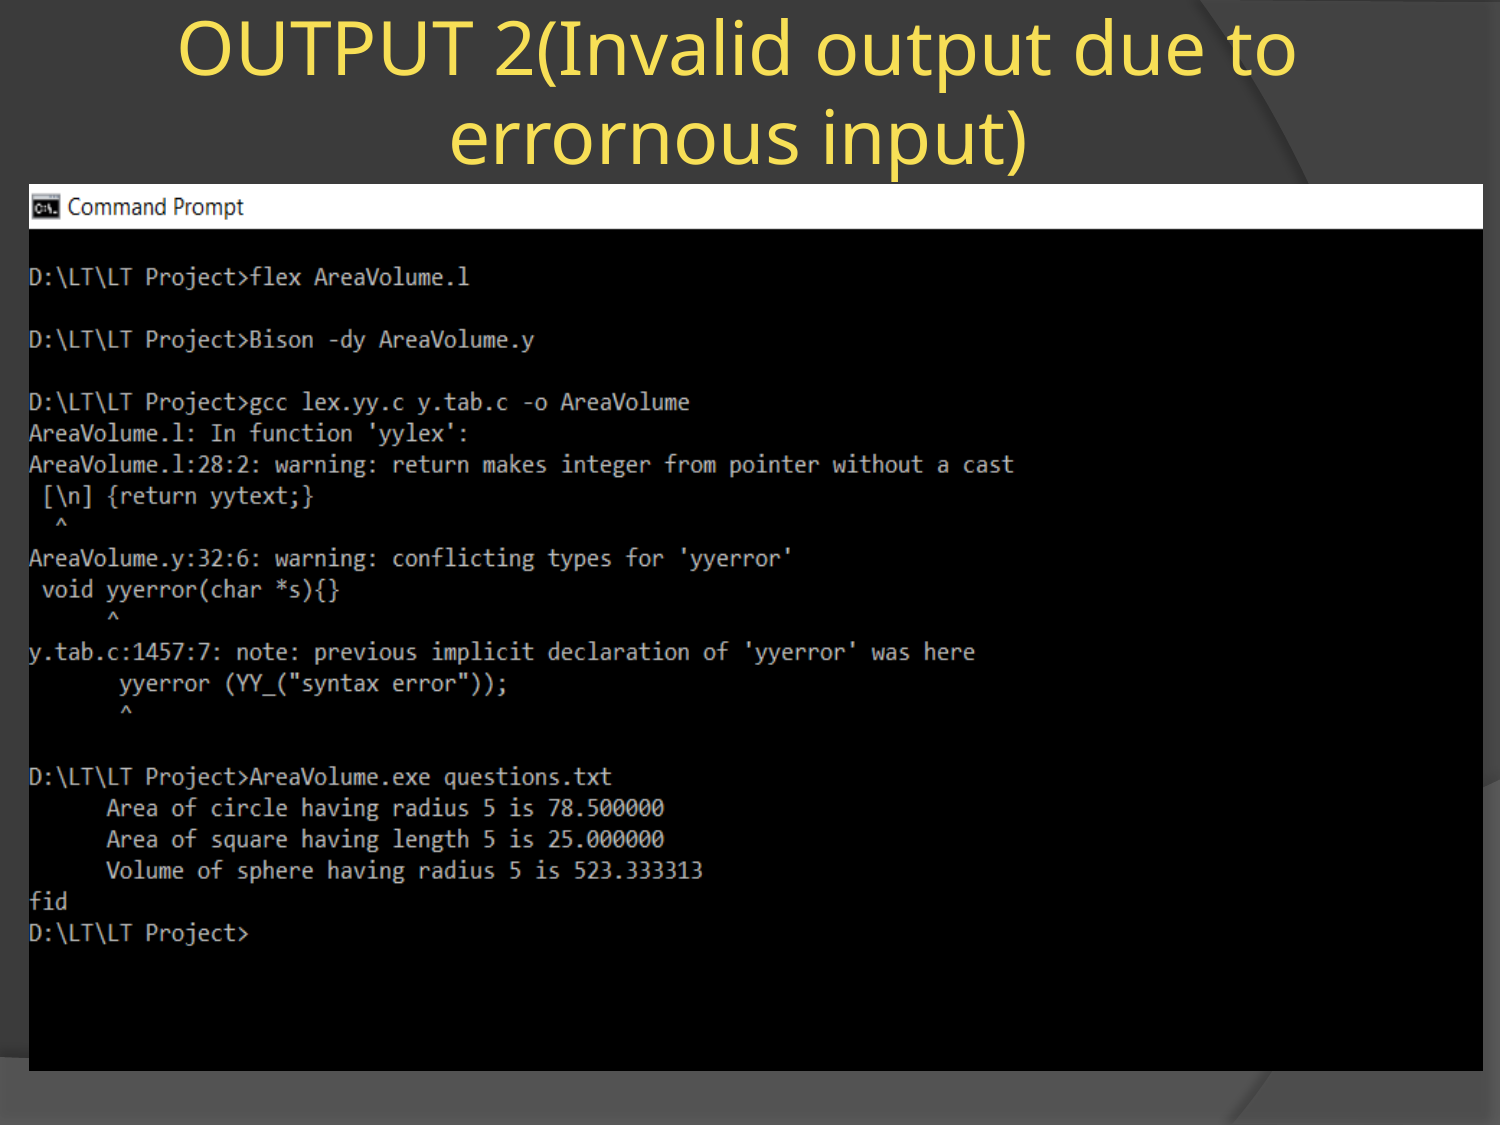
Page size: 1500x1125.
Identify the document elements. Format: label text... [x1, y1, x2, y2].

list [29, 184, 1483, 1071]
title OUTPUT 2(Invalid output due to errornous input) [29, 7, 1447, 173]
